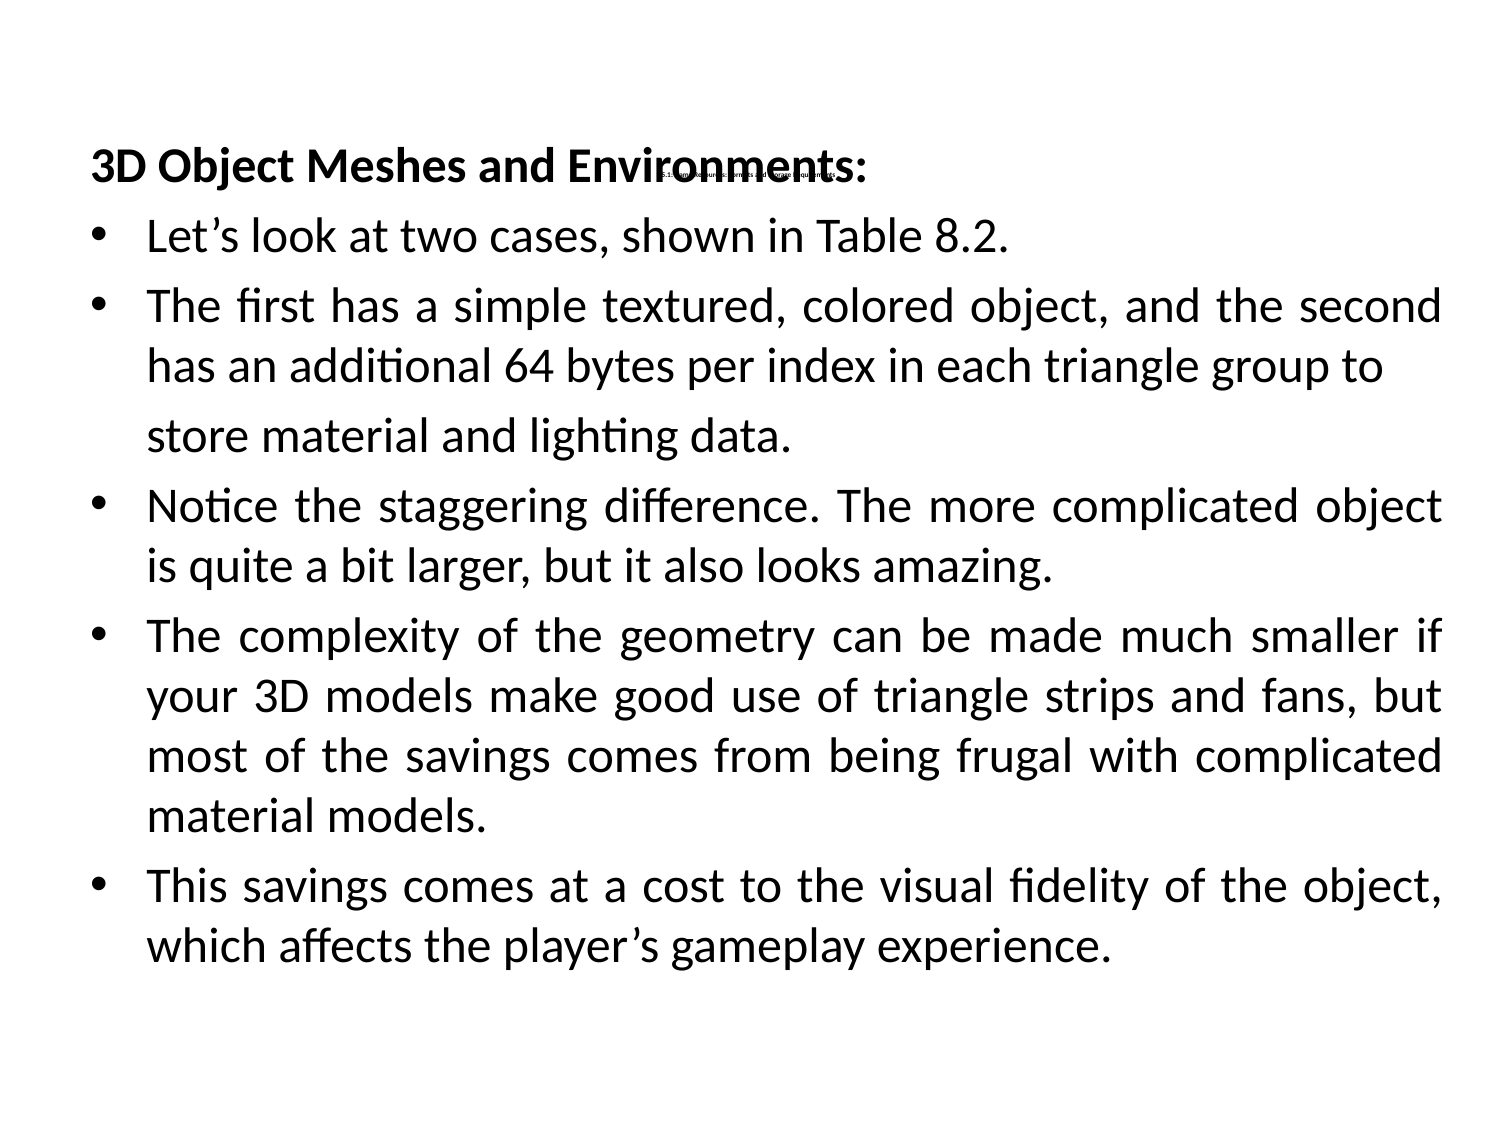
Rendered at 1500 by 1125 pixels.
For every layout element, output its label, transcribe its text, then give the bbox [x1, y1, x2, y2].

list 3D Object Meshes and Environments: Let’s look at two cases, shown in Table 8.2. The first has a simple textured, colored object, and the second has an additional 64 bytes per index in each triangle group to store material and lighting data. Notice the staggering difference. The more complicated object is quite a bit larger, but it also looks amazing. The complexity of the geometry can be made much smaller if your 3D models make good use of triangle strips and fans, but most of the savings comes from being frugal with complicated material models. This savings comes at a cost to the visual fidelity of the object, which affects the player’s gameplay experience. [75, 125, 1459, 1094]
